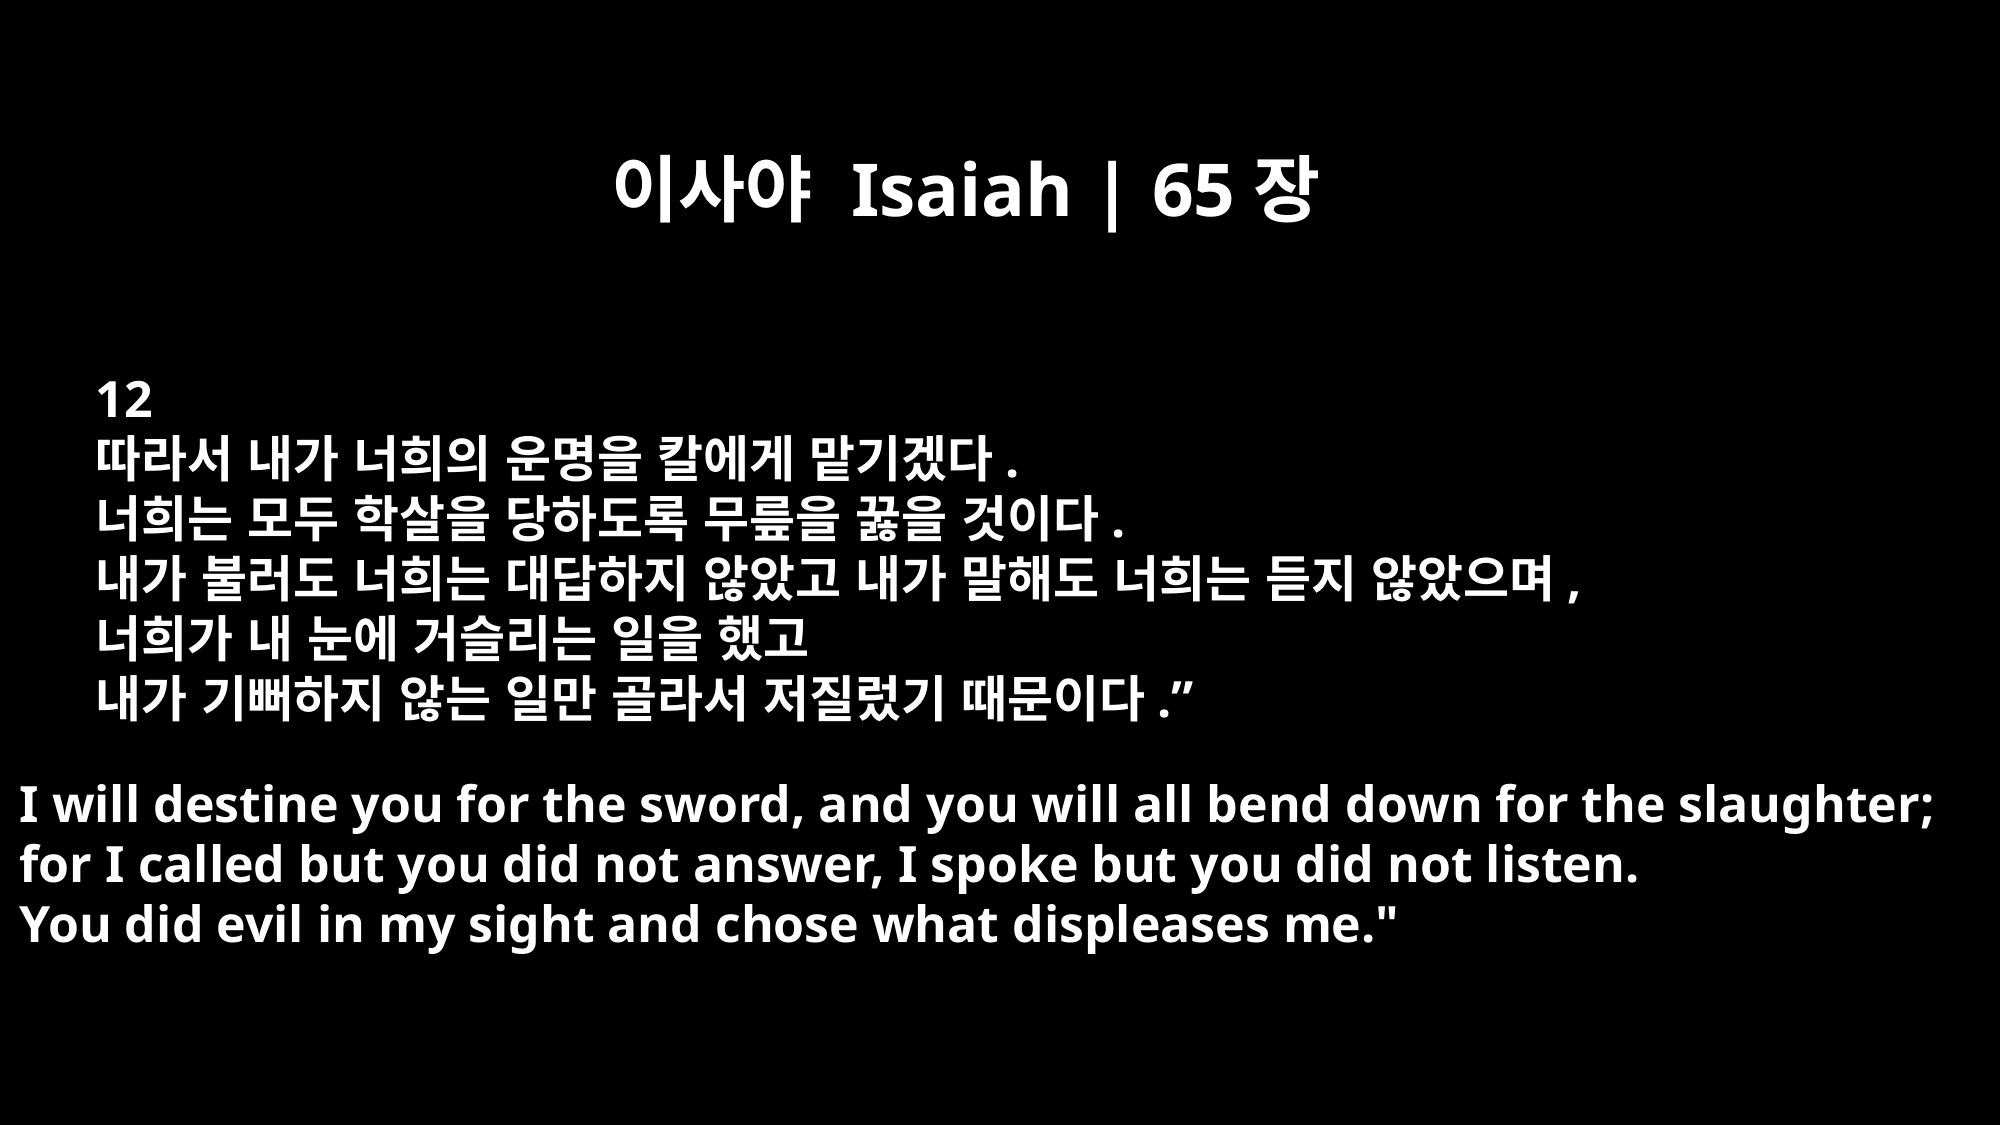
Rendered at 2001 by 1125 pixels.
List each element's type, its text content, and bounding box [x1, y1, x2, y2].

text_box I will destine you for the sword, and you will all bend down for the slaughter; for I called but you did not answer, I spoke but you did not listen. You did evil in my sight and chose what displeases me." [4, 764, 1951, 960]
text_box 12 따라서 내가 너희의 운명을 칼에게 맡기겠다. 너희는 모두 학살을 당하도록 무릎을 꿇을 것이다. 내가 불러도 너희는 대답하지 않았고 내가 말해도 너희는 듣지 않았으며, 너희가 내 눈에 거슬리는 일을 했고 내가 기뻐하지 않는 일만 골라서 저질렀기 때문이다.” [81, 359, 1597, 735]
text_box 이사야 Isaiah | 65장 [596, 136, 1336, 239]
